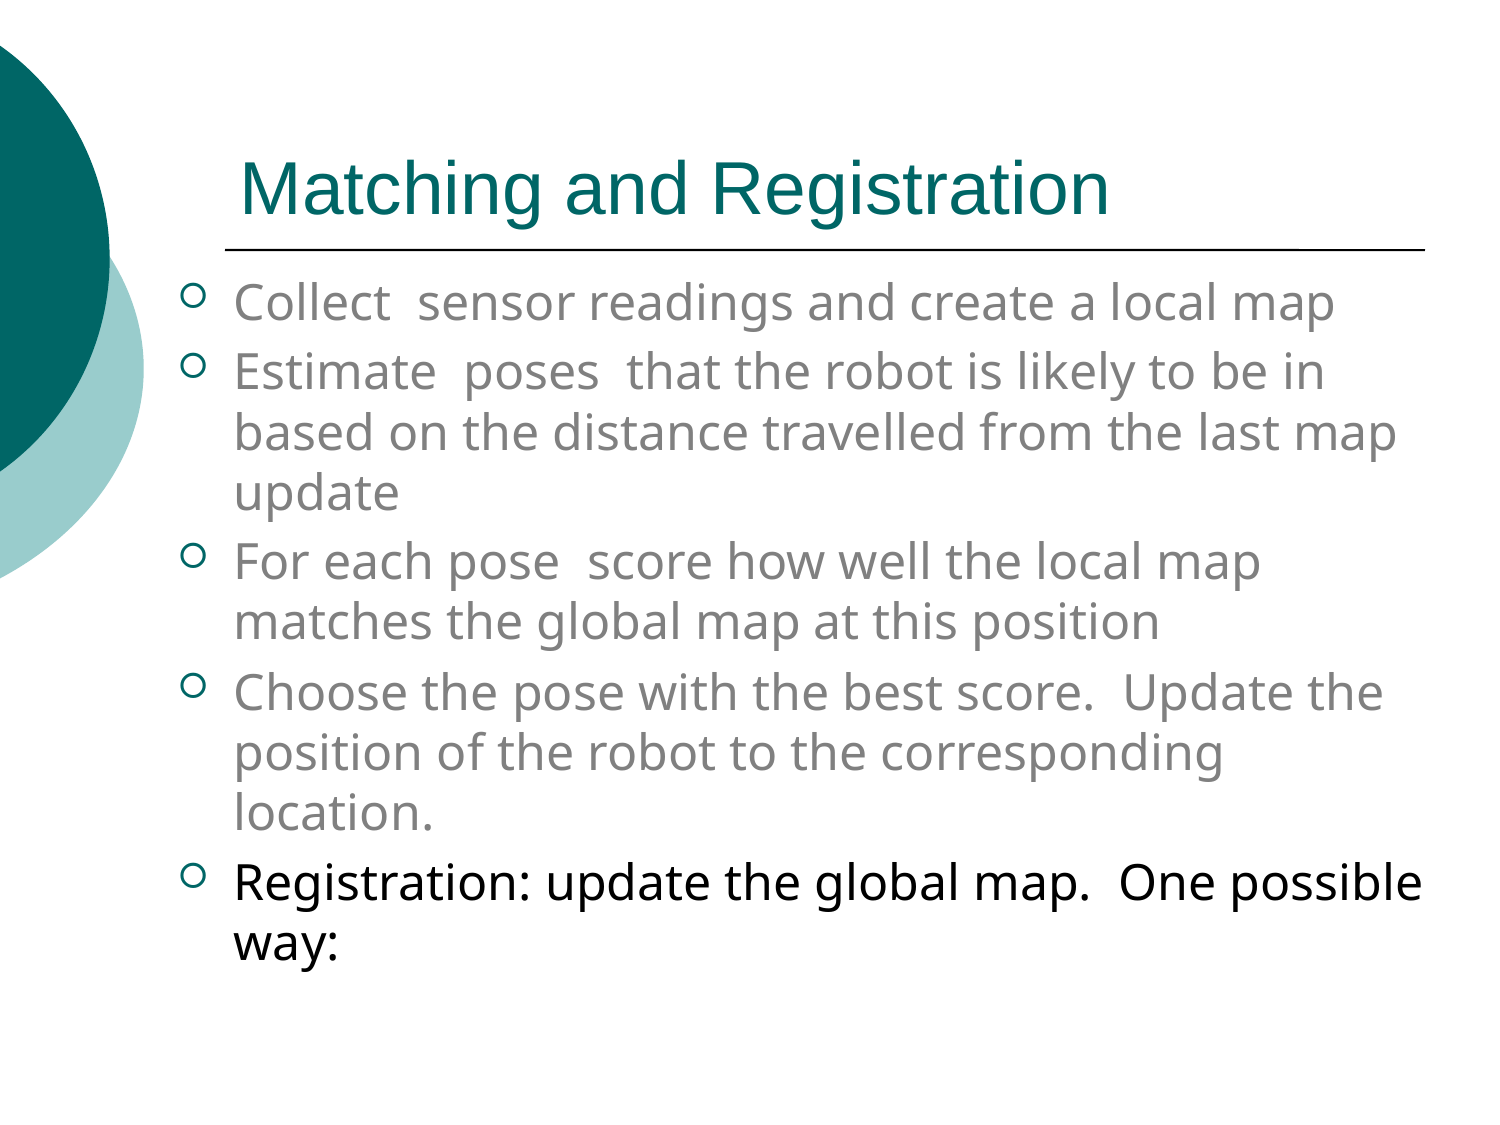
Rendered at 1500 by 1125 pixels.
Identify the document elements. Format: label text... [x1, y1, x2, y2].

title Matching and Registration [224, 49, 1425, 238]
